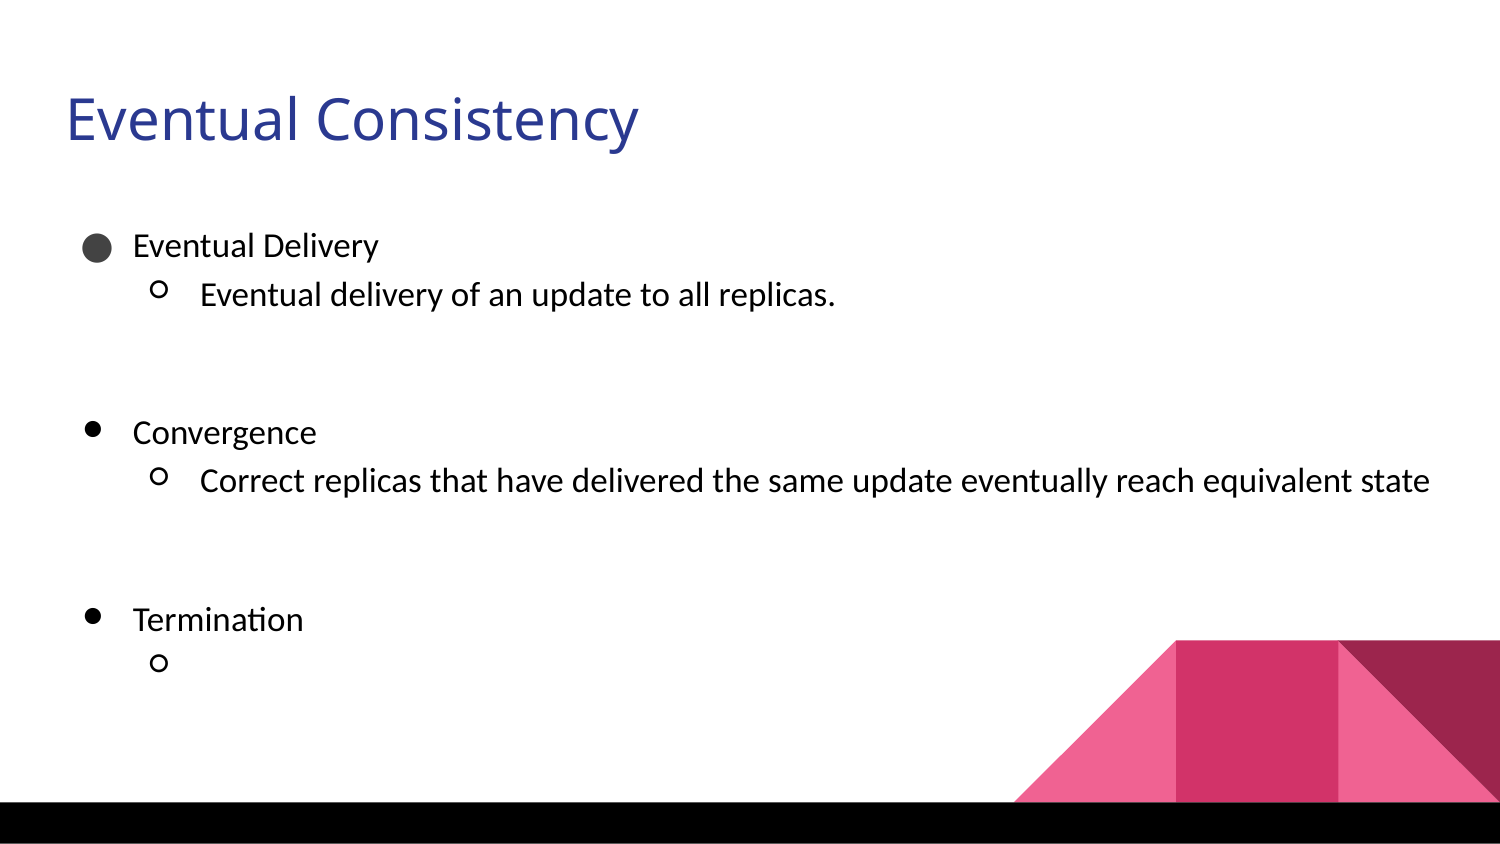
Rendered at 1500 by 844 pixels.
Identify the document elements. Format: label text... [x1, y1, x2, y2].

text_box Eventual Consistency [51, 67, 1449, 167]
text_box Eventual Delivery Eventual delivery of an update to all replicas. Convergence Correct replicas that have delivered the same update eventually reach equivalent state Termination [51, 201, 1449, 750]
